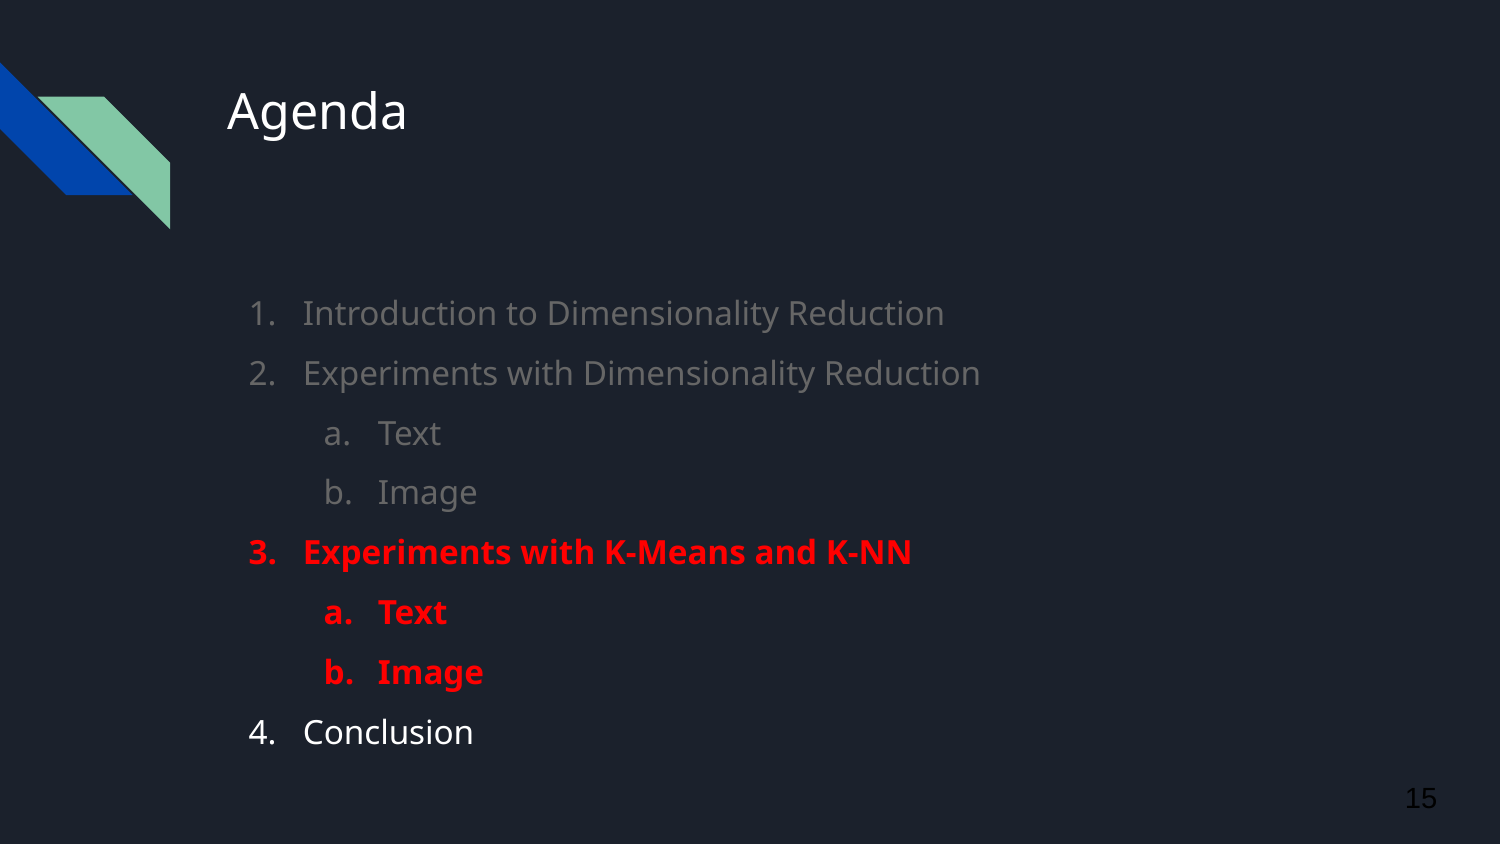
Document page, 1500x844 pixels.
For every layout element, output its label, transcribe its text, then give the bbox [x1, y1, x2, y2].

list Introduction to Dimensionality Reduction Experiments with Dimensionality Reduction Text Image Experiments with K-Means and K-NN Text Image Conclusion [212, 257, 1368, 735]
title Agenda [212, 64, 1368, 215]
slide_number ‹#› [1389, 764, 1480, 830]
